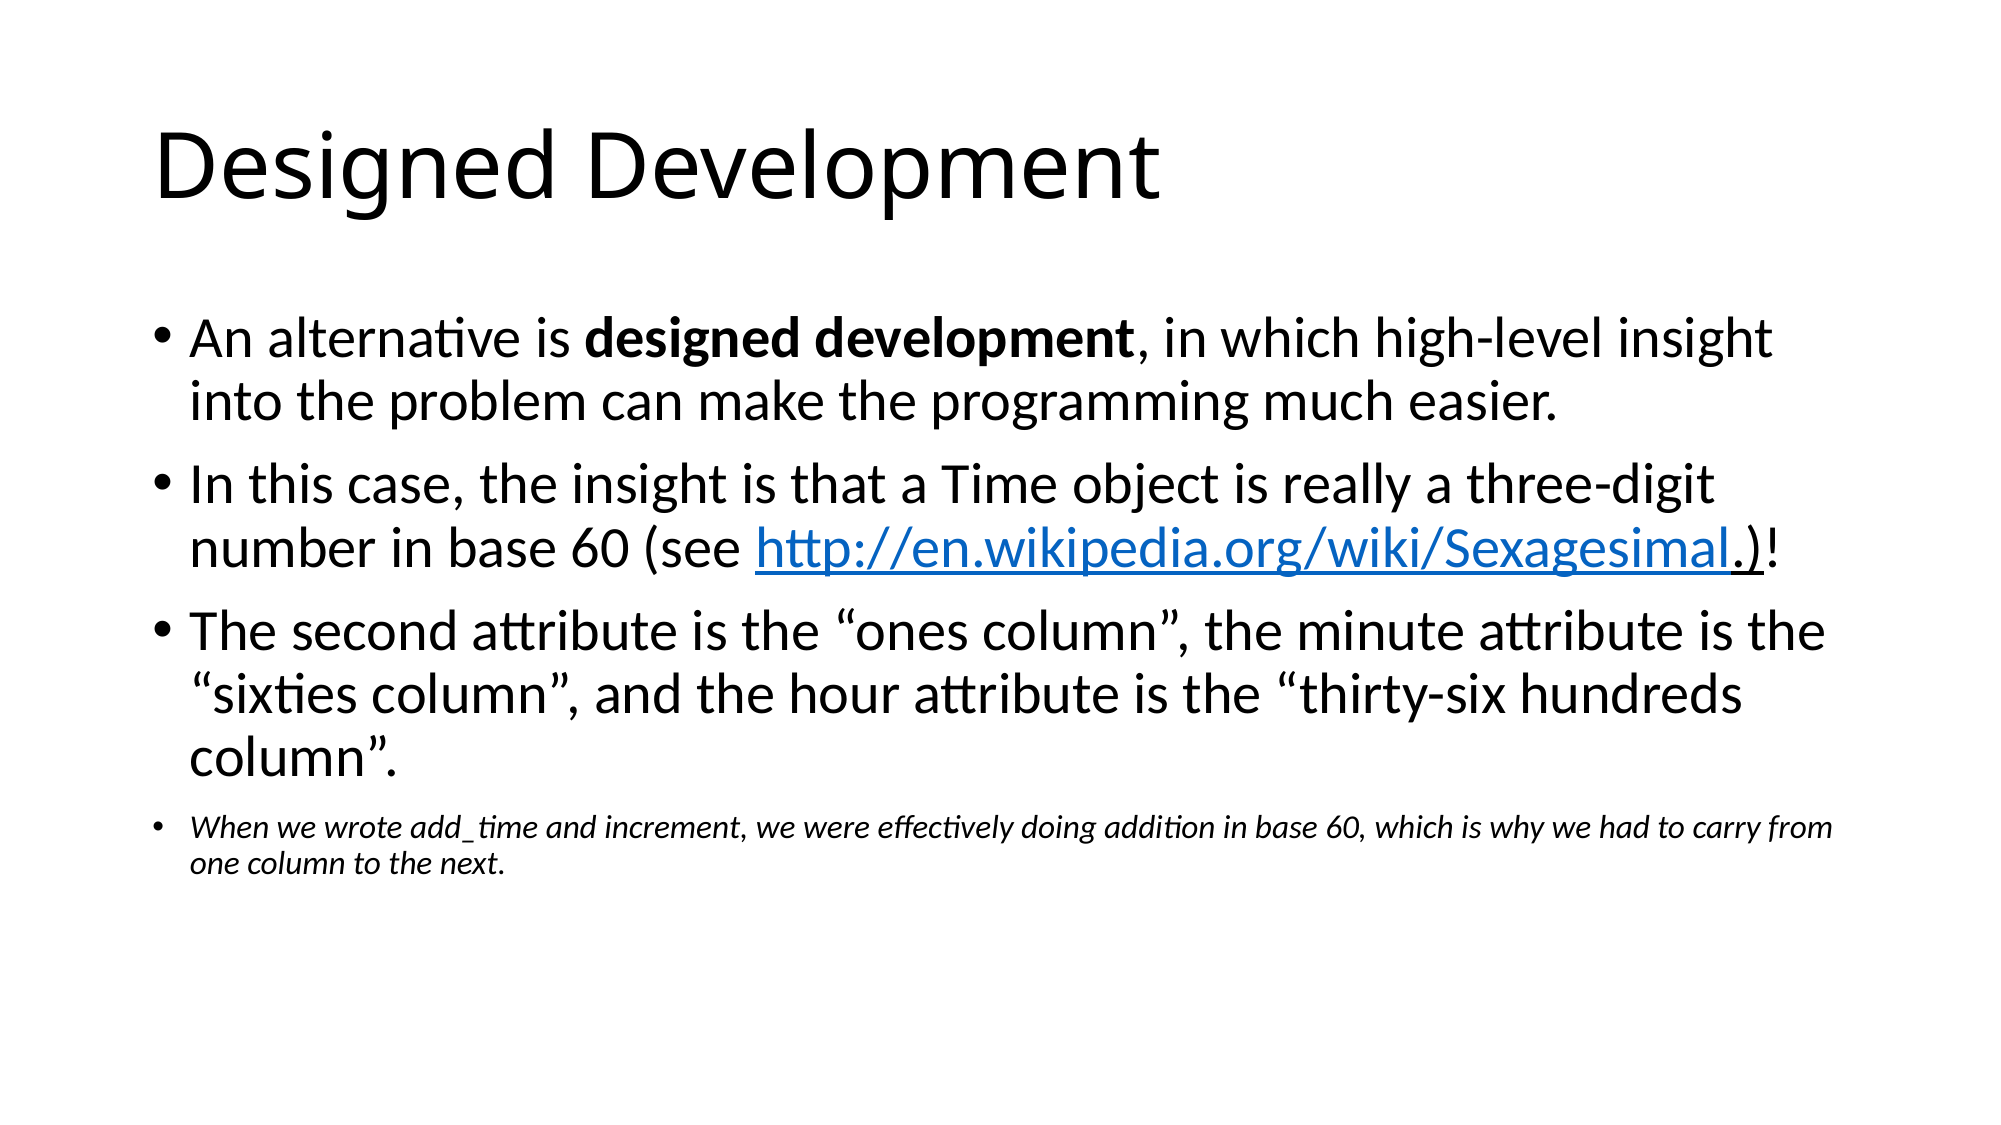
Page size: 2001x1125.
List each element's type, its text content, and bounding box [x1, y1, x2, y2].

title Designed Development [137, 59, 1863, 278]
list An alternative is designed development, in which high-level insight into the problem can make the programming much easier. In this case, the insight is that a Time object is really a three-digit number in base 60 (see http://en.wikipedia.org/wiki/Sexagesimal.)! The second attribute is the “ones column”, the minute attribute is the “sixties column”, and the hour attribute is the “thirty-six hundreds column”. When we wrote add_time and increment, we were effectively doing addition in base 60, which is why we had to carry from one column to the next. [137, 299, 1863, 1014]
